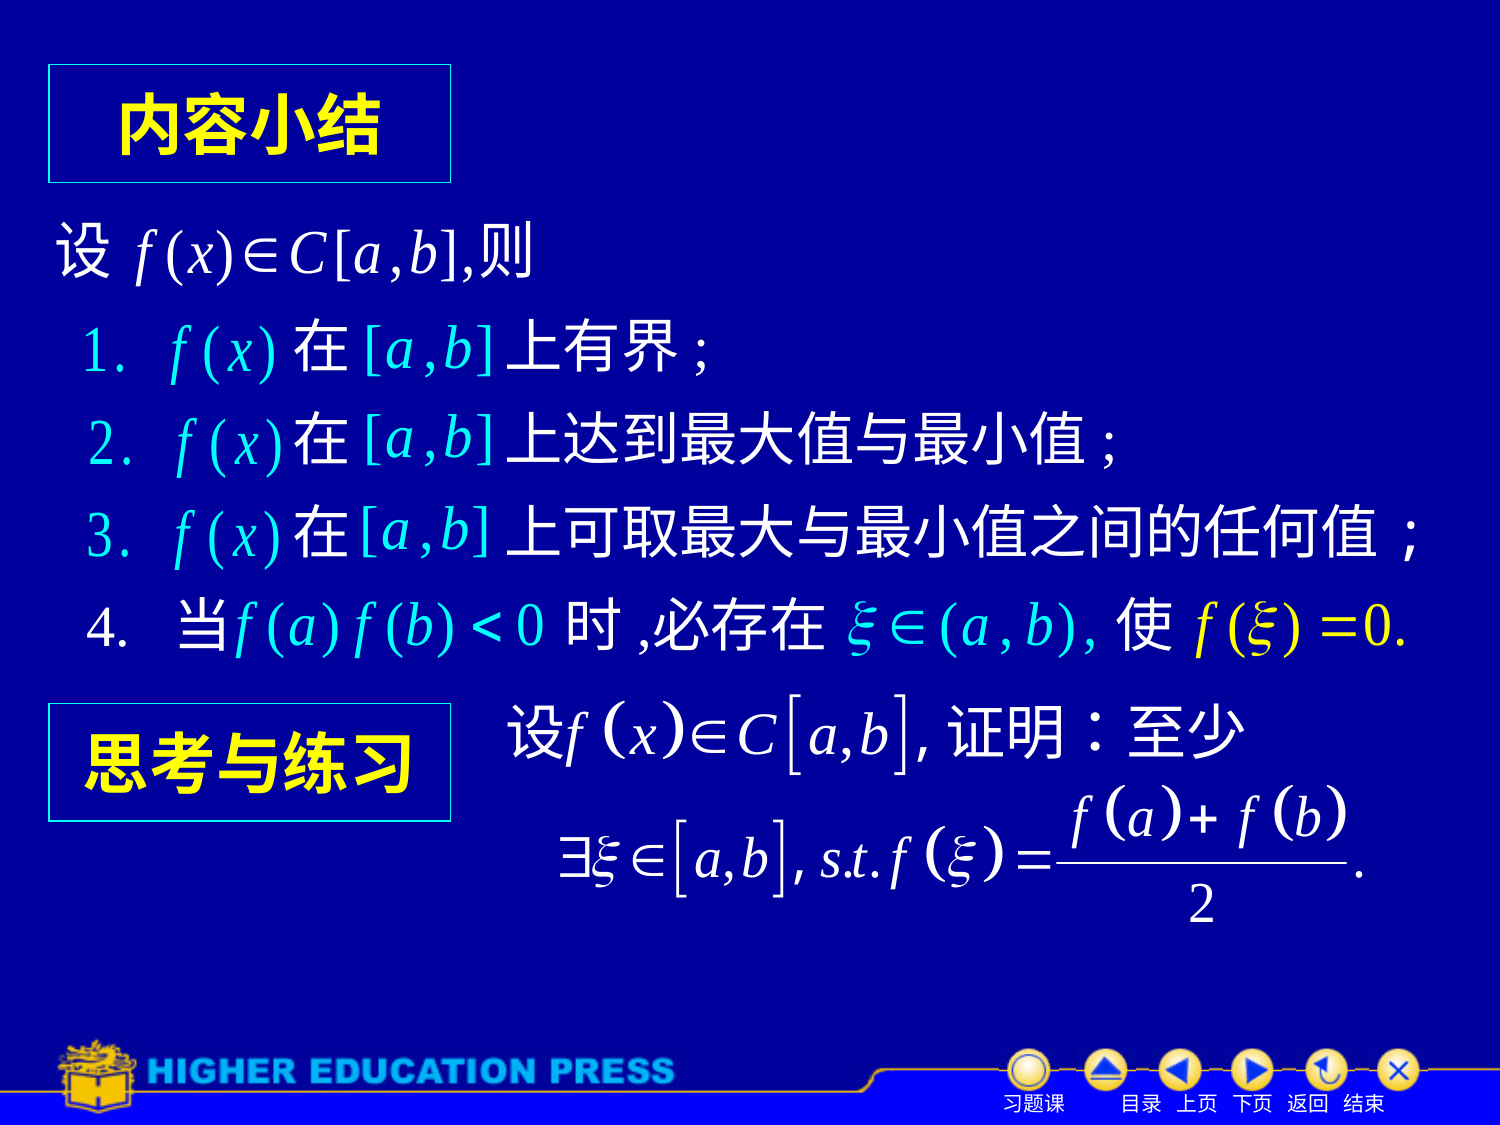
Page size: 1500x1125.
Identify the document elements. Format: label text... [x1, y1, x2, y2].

text_box 在 [277, 302, 403, 387]
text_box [365, 319, 495, 387]
text_box 上可取最大与最小值之间的任何值; [490, 487, 1428, 573]
text_box 上达到最大值与最小值; [490, 394, 1203, 480]
text_box 思考与练习 [48, 703, 451, 822]
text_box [365, 408, 495, 475]
picture [0, 0, 1500, 1125]
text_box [78, 311, 287, 395]
text_box 4. 当 [71, 580, 285, 666]
text_box 在 [277, 487, 403, 573]
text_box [220, 596, 548, 663]
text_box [845, 596, 1100, 663]
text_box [78, 496, 293, 581]
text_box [550, 775, 1372, 936]
text_box 时, [550, 580, 637, 665]
text_box 在 [277, 394, 403, 480]
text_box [1181, 596, 1409, 663]
text_box 上有界; [490, 302, 753, 387]
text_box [499, 689, 1253, 790]
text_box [48, 210, 538, 300]
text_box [360, 500, 491, 568]
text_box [987, 1046, 1086, 1123]
title 内容小结 [48, 64, 451, 183]
text_box 必存在 [637, 580, 888, 665]
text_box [78, 404, 293, 488]
text_box 使 [1100, 580, 1213, 665]
